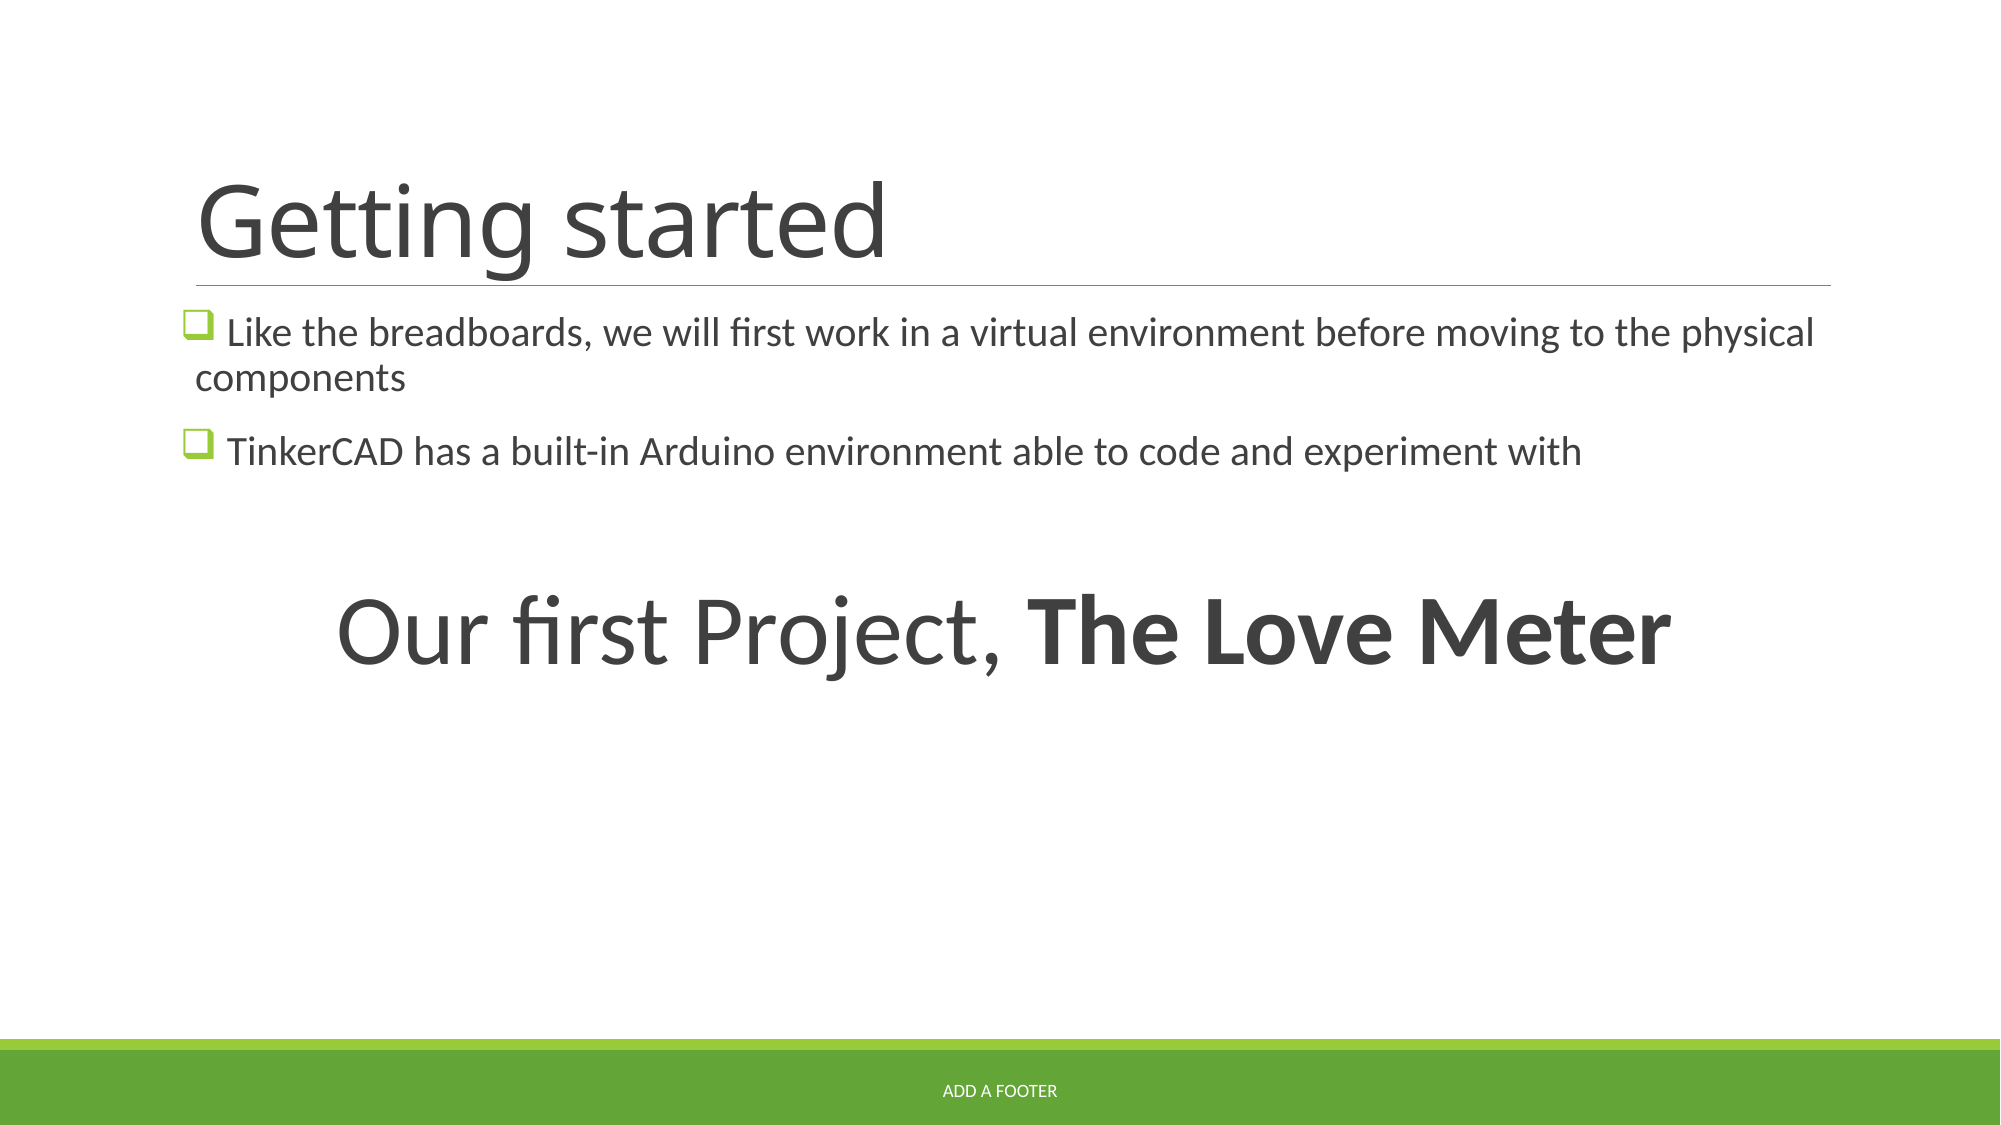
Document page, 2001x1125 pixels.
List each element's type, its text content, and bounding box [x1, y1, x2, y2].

list Like the breadboards, we will first work in a virtual environment before moving to the physical components TinkerCAD has a built-in Arduino environment able to code and experiment with Our first Project, The Love Meter [180, 302, 1830, 963]
title Getting started [180, 47, 1830, 285]
footer Add a footer [604, 1059, 1396, 1120]
